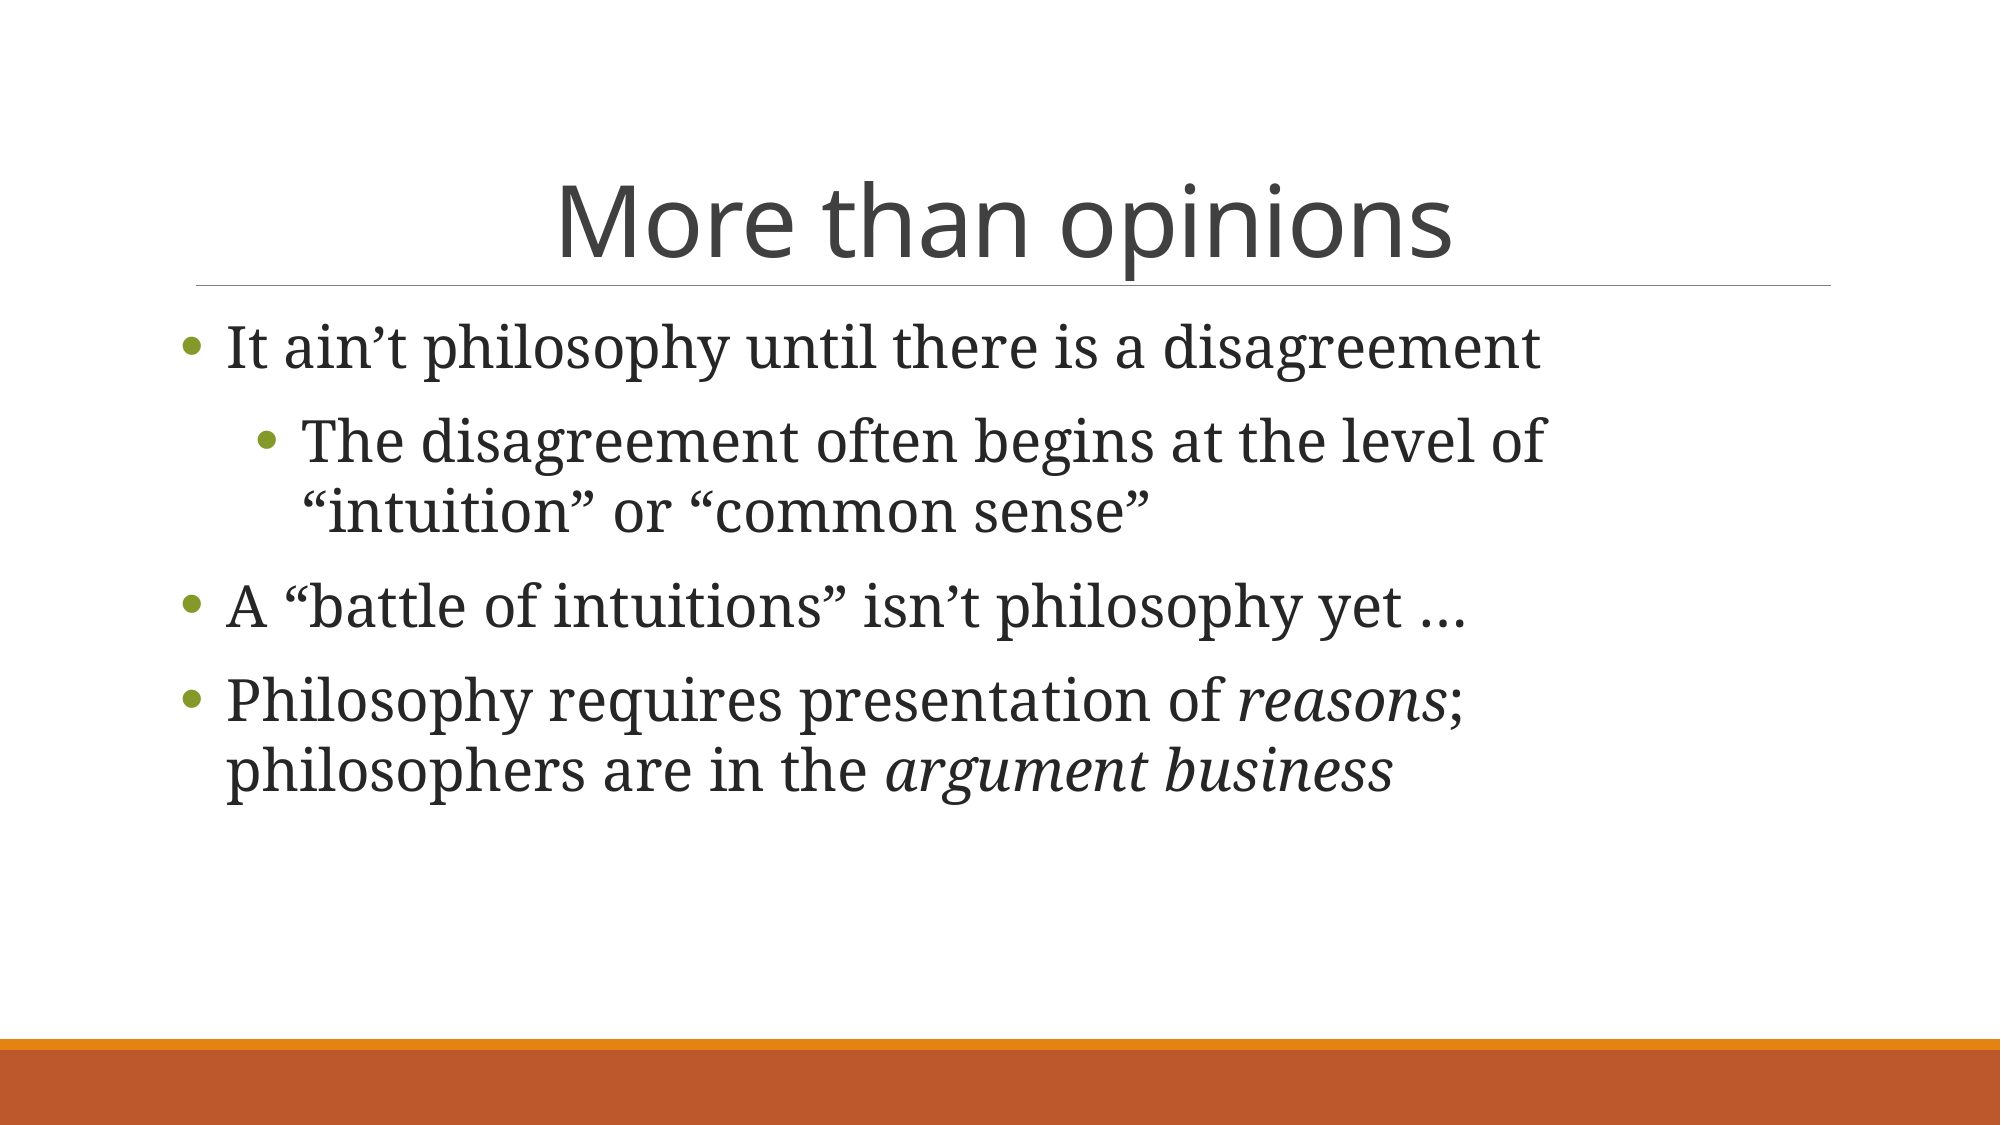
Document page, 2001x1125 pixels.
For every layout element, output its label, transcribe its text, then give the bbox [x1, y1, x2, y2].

title More than opinions [180, 47, 1830, 285]
list It ain’t philosophy until there is a disagreement The disagreement often begins at the level of “intuition” or “common sense” A “battle of intuitions” isn’t philosophy yet … Philosophy requires presentation of reasons; philosophers are in the argument business [180, 302, 1830, 963]
